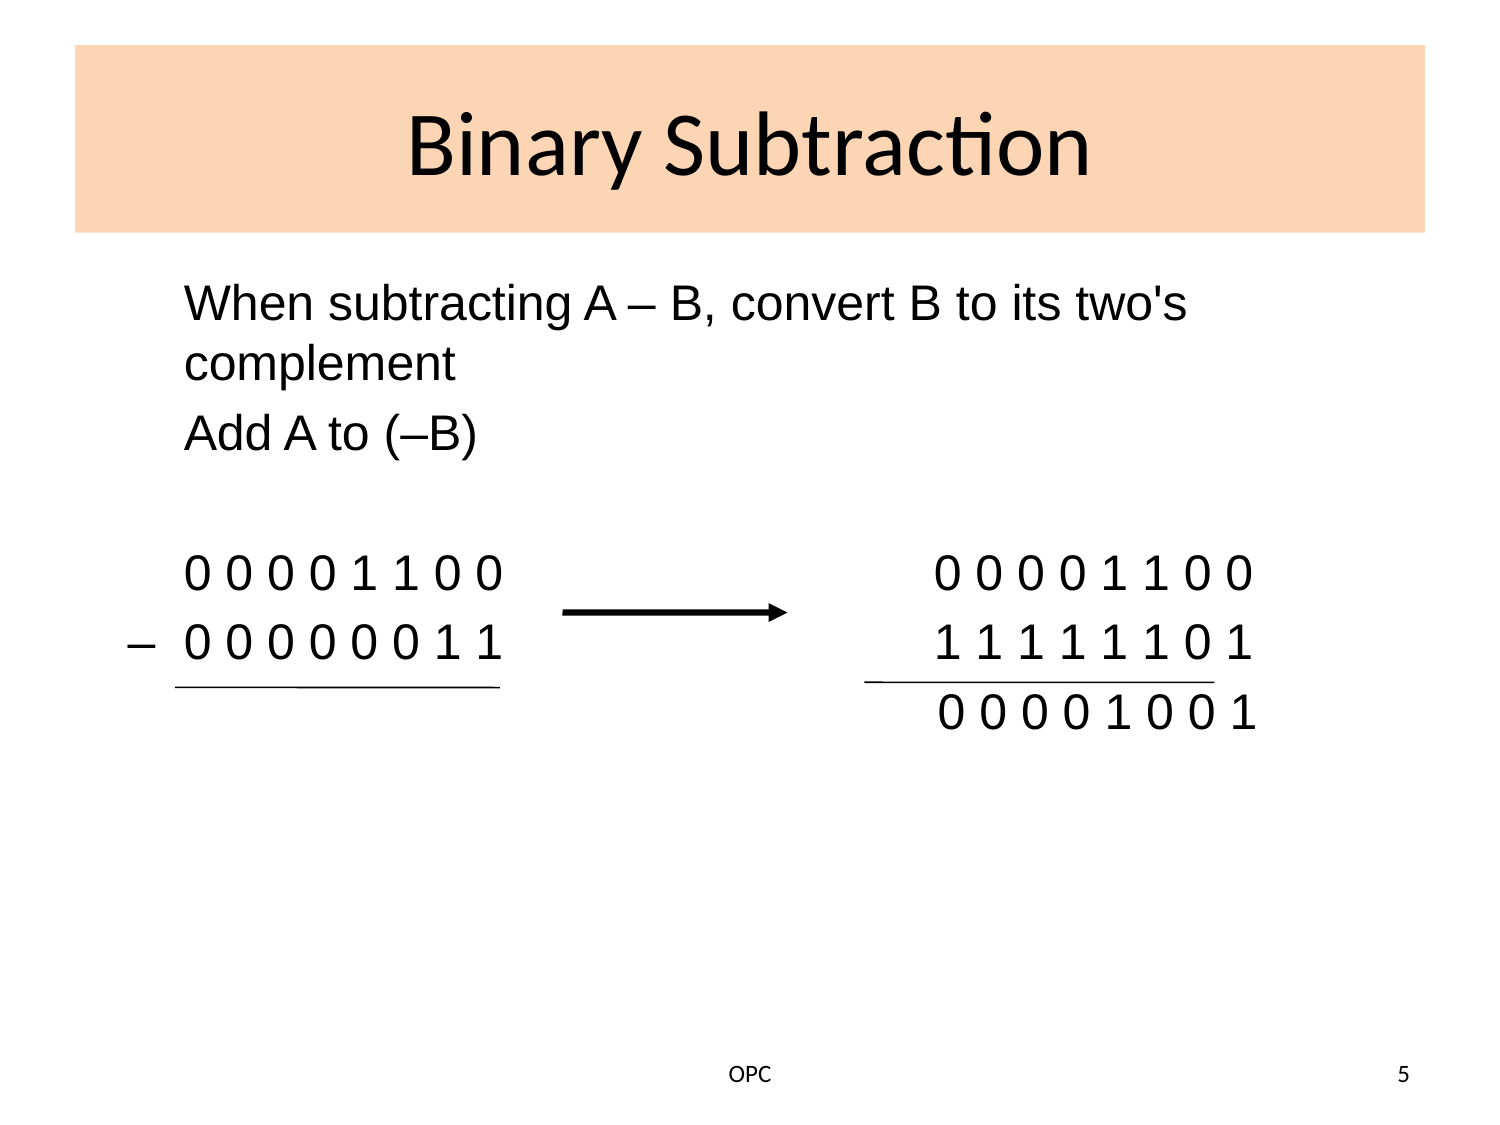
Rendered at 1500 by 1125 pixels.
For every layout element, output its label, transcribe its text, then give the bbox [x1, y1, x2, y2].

slide_number 5 [1074, 1042, 1425, 1103]
text_box [562, 606, 788, 619]
text_box When subtracting A – B, convert B to its two's complement Add A to (–B) 0 0 0 0 1 1 0 0 0 0 0 0 1 1 0 0 – 0 0 0 0 0 0 1 1 1 1 1 1 1 1 0 1 0 0 0 0 1 0 0 1 [112, 262, 1388, 1000]
title Binary Subtraction [75, 45, 1425, 233]
footer OPC [512, 1042, 988, 1103]
